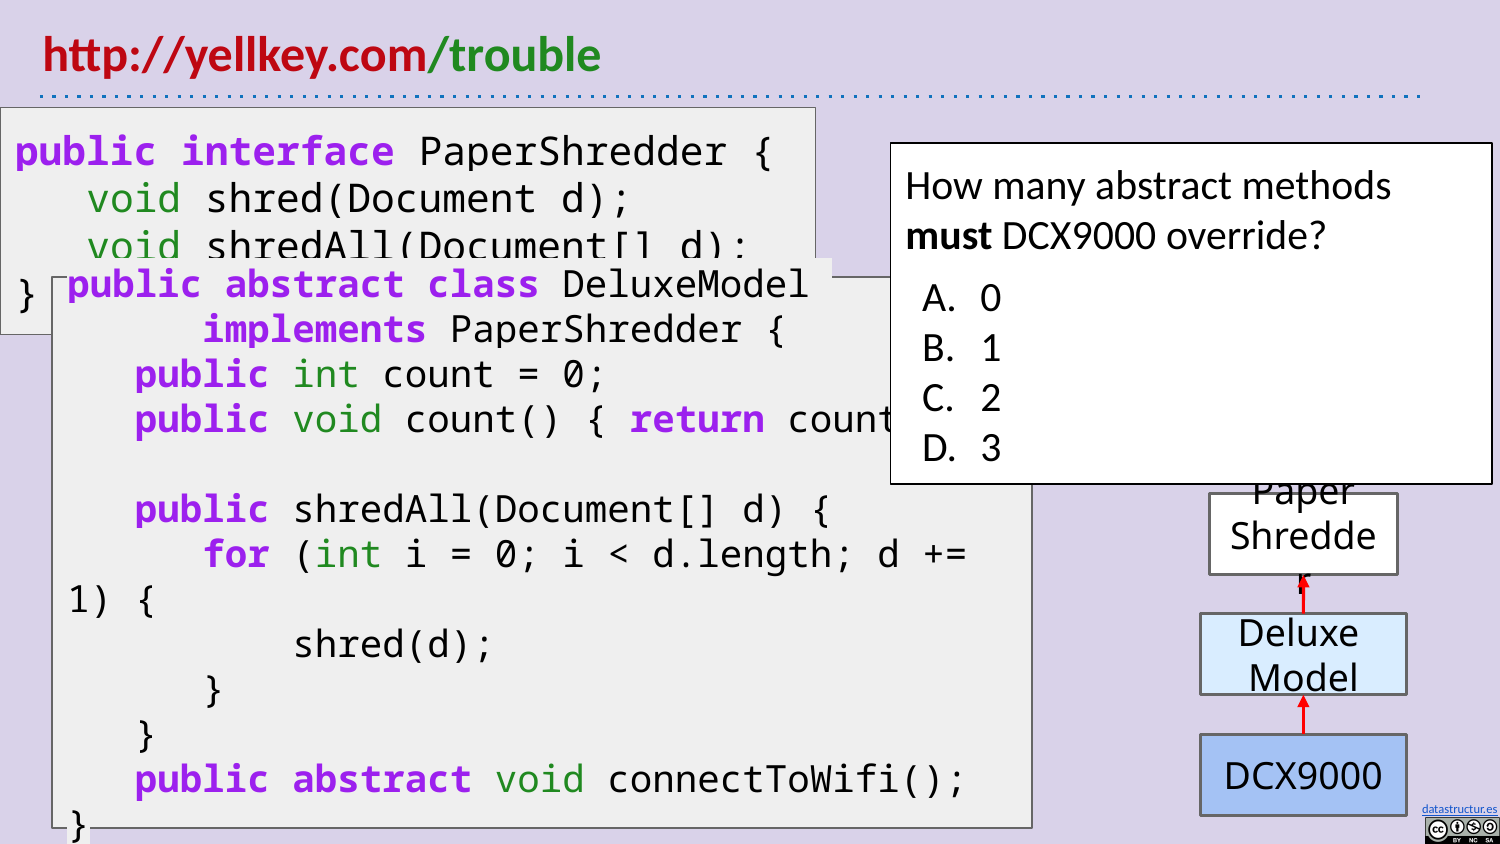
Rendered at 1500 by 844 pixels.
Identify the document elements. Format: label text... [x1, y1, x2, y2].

text_box Deluxe Model [1200, 613, 1407, 695]
text_box public abstract class DeluxeModel implements PaperShredder { public int count = 0; public void count() { return count; } public shredAll(Document[] d) { for (int i = 0; i < d.length; d += 1) { shred(d); } } public abstract void connectToWifi(); } [52, 277, 1033, 829]
picture [1425, 817, 1500, 844]
text_box public interface PaperShredder { void shred(Document d); void shredAll(Document[] d); } [0, 107, 816, 335]
text_box Paper Shredder [1209, 493, 1398, 575]
title http://yellkey.com/trouble [27, 15, 1378, 97]
text_box How many abstract methods must DCX9000 override? 0 1 2 3 [890, 143, 1493, 485]
text_box DCX9000 [1200, 734, 1407, 816]
